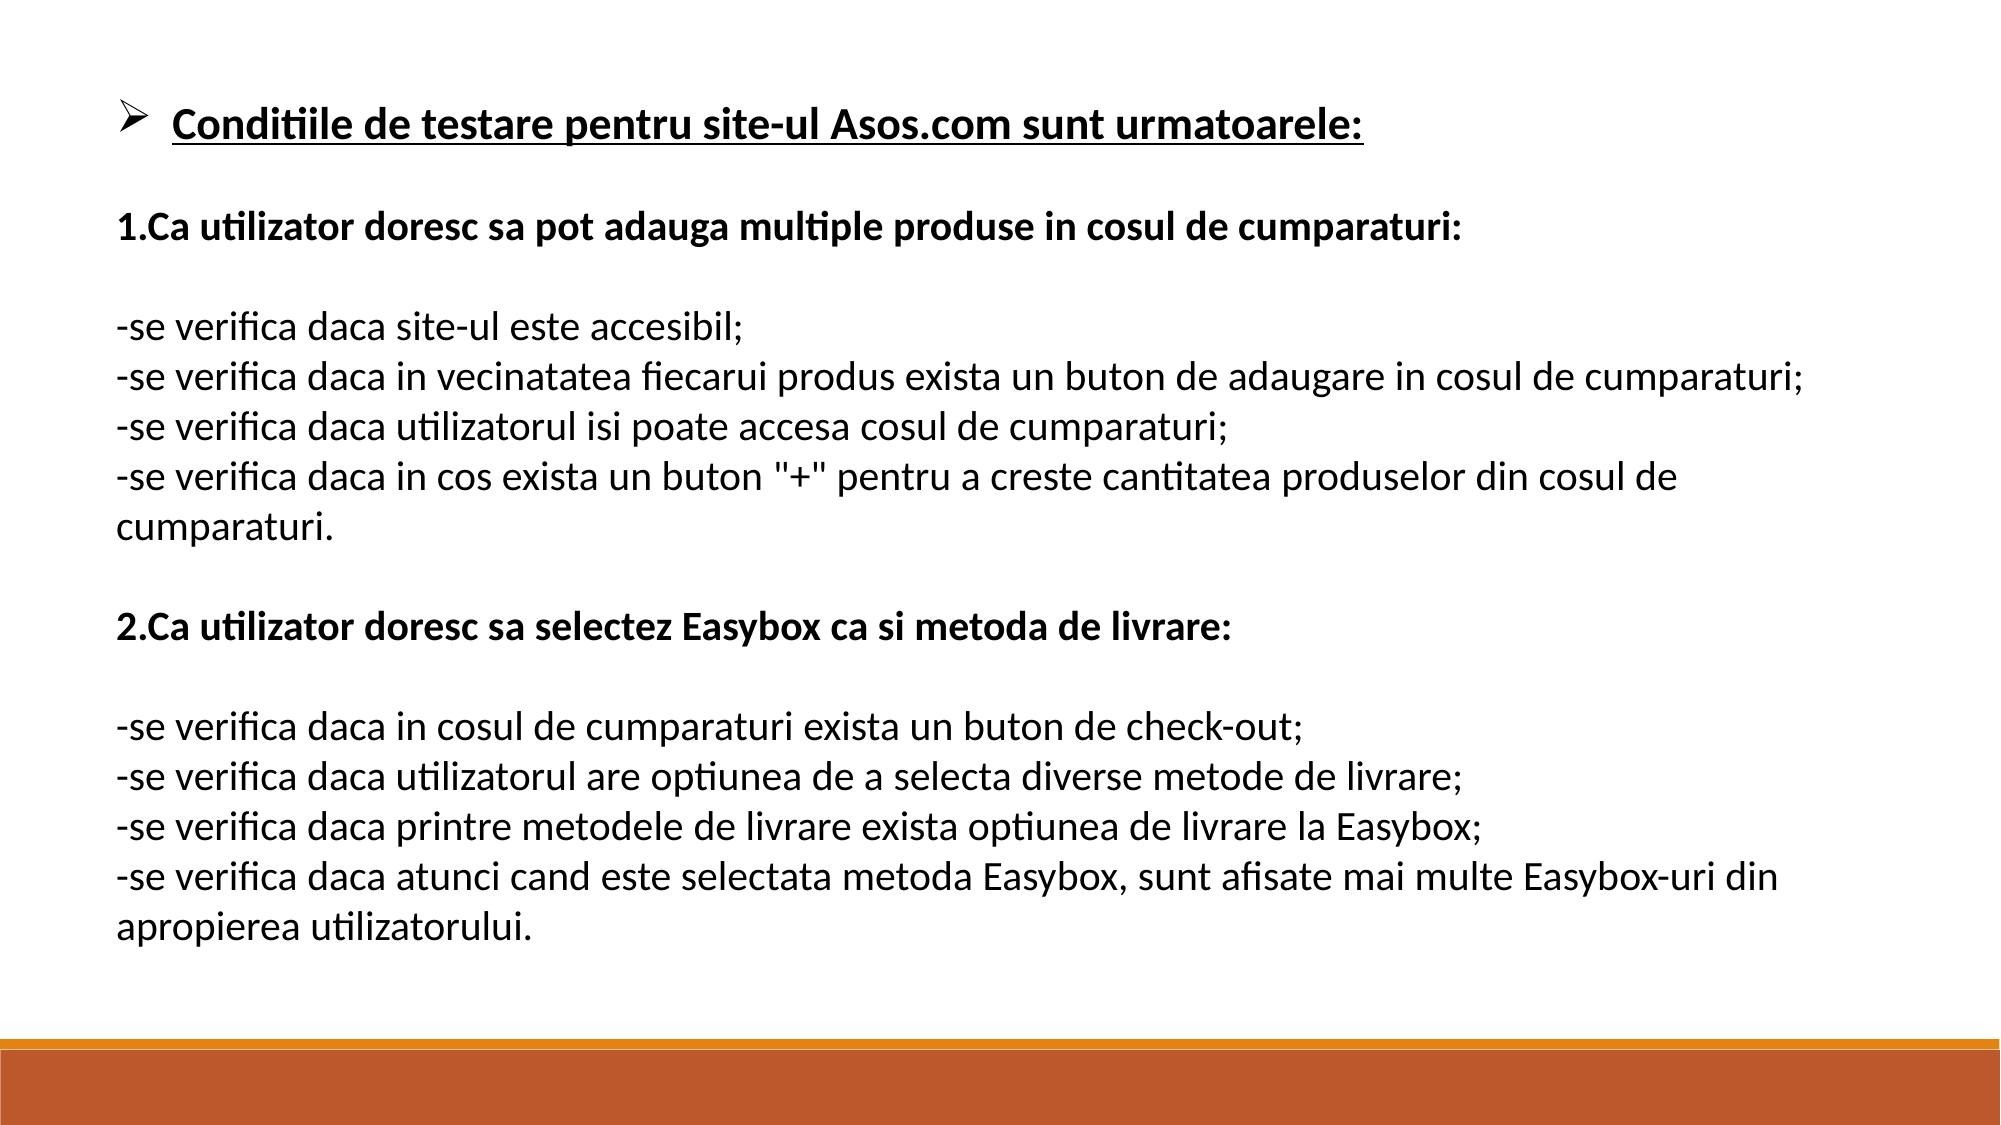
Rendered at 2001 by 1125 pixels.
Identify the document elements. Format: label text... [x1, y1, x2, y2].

text_box Conditiile de testare pentru site-ul Asos.com sunt urmatoarele: 1.Ca utilizator doresc sa pot adauga multiple produse in cosul de cumparaturi: -se verifica daca site-ul este accesibil; -se verifica daca in vecinatatea fiecarui produs exista un buton de adaugare in cosul de cumparaturi; -se verifica daca utilizatorul isi poate accesa cosul de cumparaturi; -se verifica daca in cos exista un buton "+" pentru a creste cantitatea produselor din cosul de cumparaturi. 2.Ca utilizator doresc sa selectez Easybox ca si metoda de livrare: -se verifica daca in cosul de cumparaturi exista un buton de check-out; -se verifica daca utilizatorul are optiunea de a selecta diverse metode de livrare; -se verifica daca printre metodele de livrare exista optiunea de livrare la Easybox; -se verifica daca atunci cand este selectata metoda Easybox, sunt afisate mai multe Easybox-uri din apropierea utilizatorului. [101, 86, 1879, 1057]
